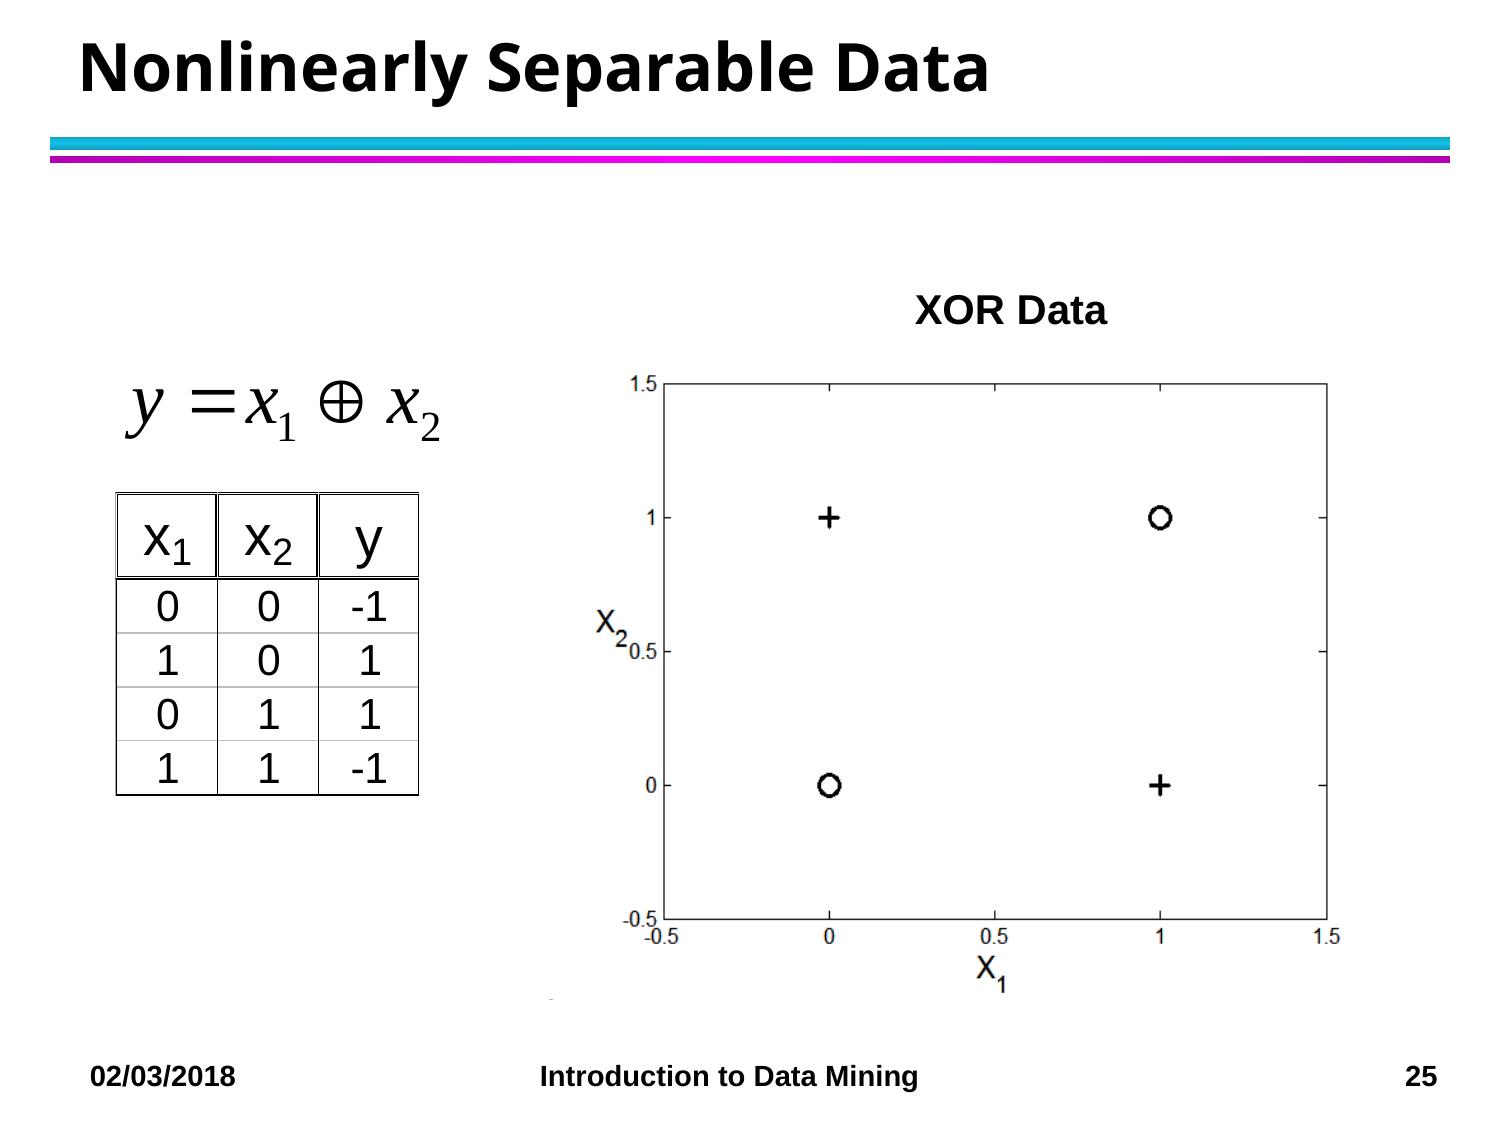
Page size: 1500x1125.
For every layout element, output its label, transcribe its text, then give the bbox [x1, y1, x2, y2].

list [112, 338, 1413, 1001]
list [112, 349, 456, 455]
text_box XOR Data [899, 275, 1288, 337]
title Nonlinearly Separable Data [62, 24, 1421, 113]
